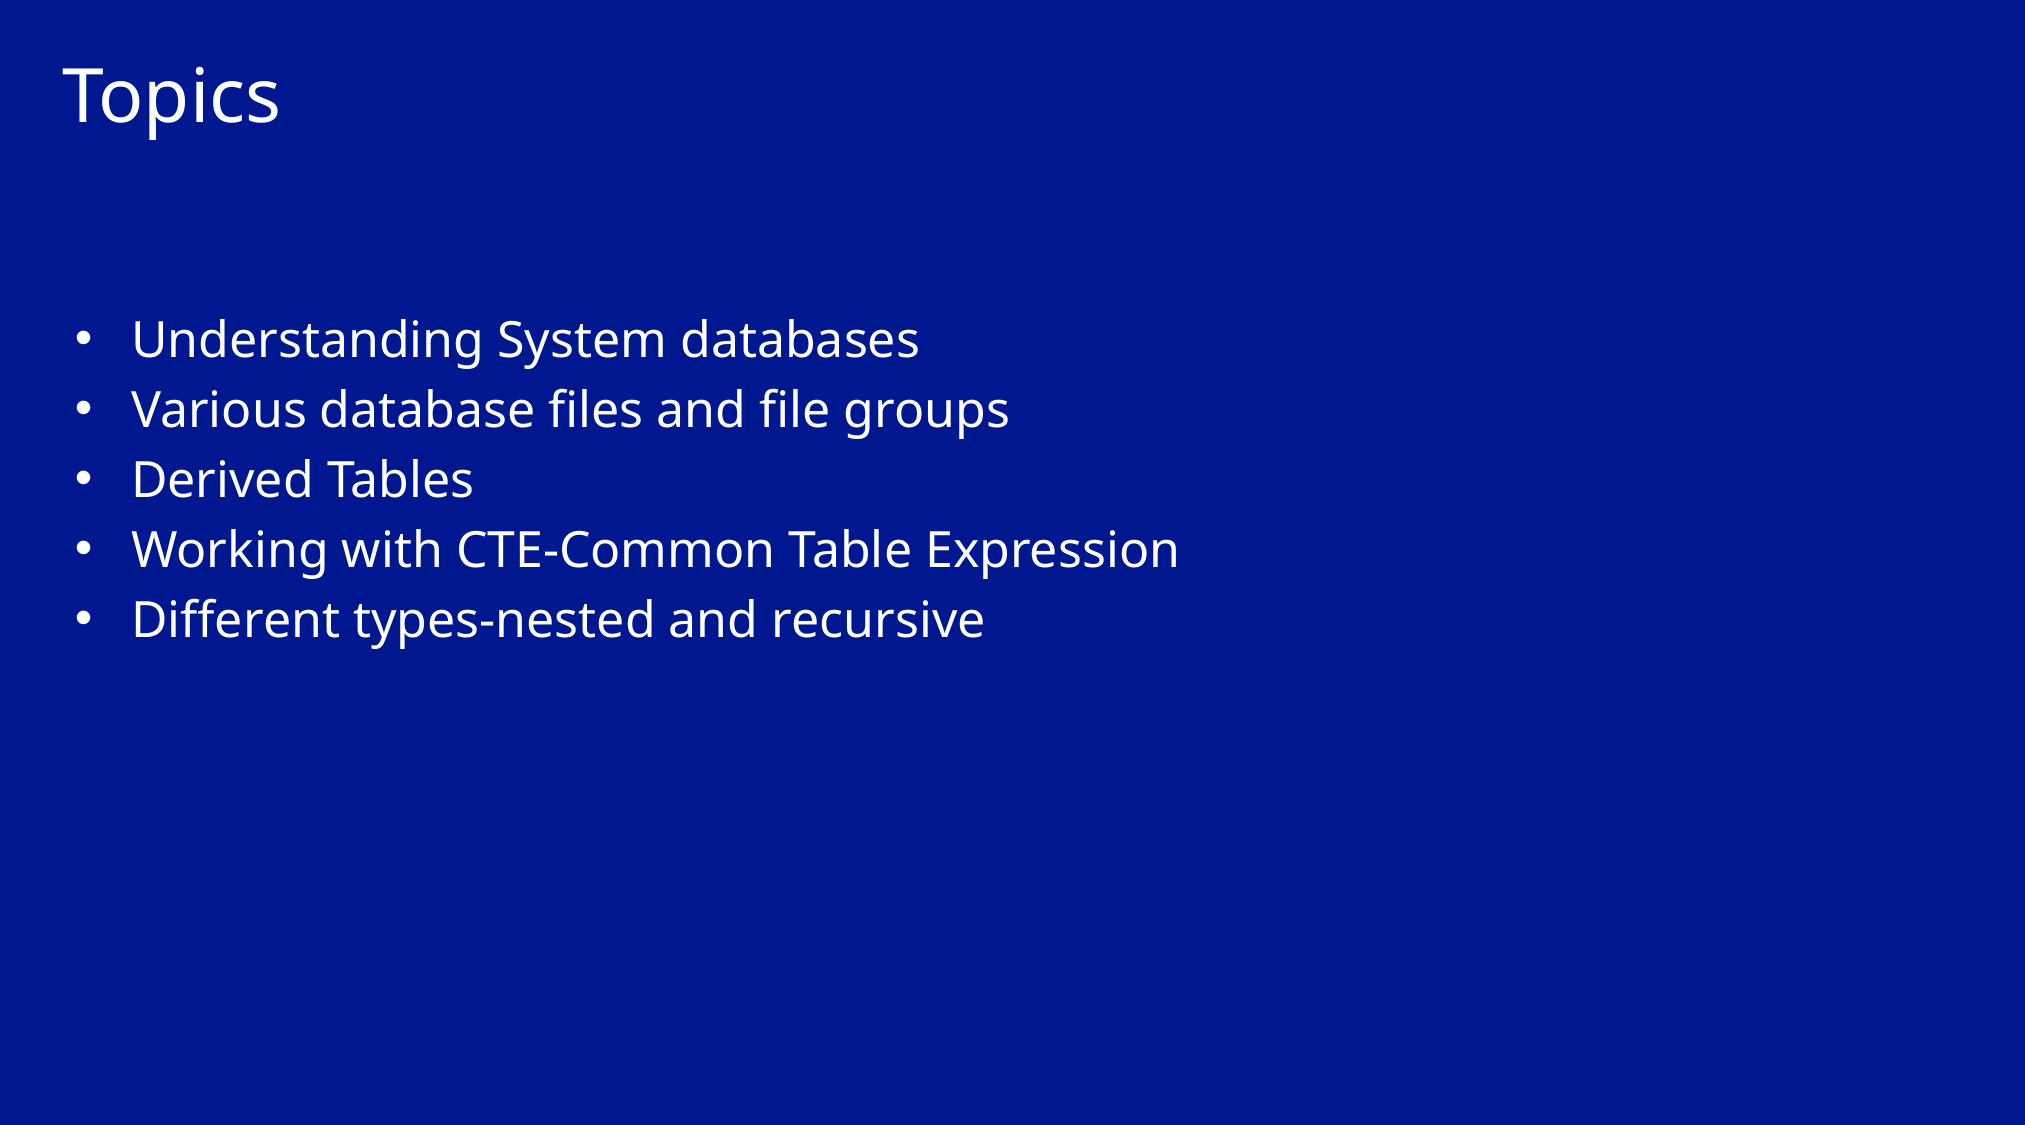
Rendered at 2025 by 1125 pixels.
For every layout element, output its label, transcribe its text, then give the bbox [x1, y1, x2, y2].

subtitle Understanding System databases Various database files and file groups Derived Tables Working with CTE-Common Table Expression Different types-nested and recursive [50, 174, 1975, 1025]
title Topics [37, 24, 1974, 172]
